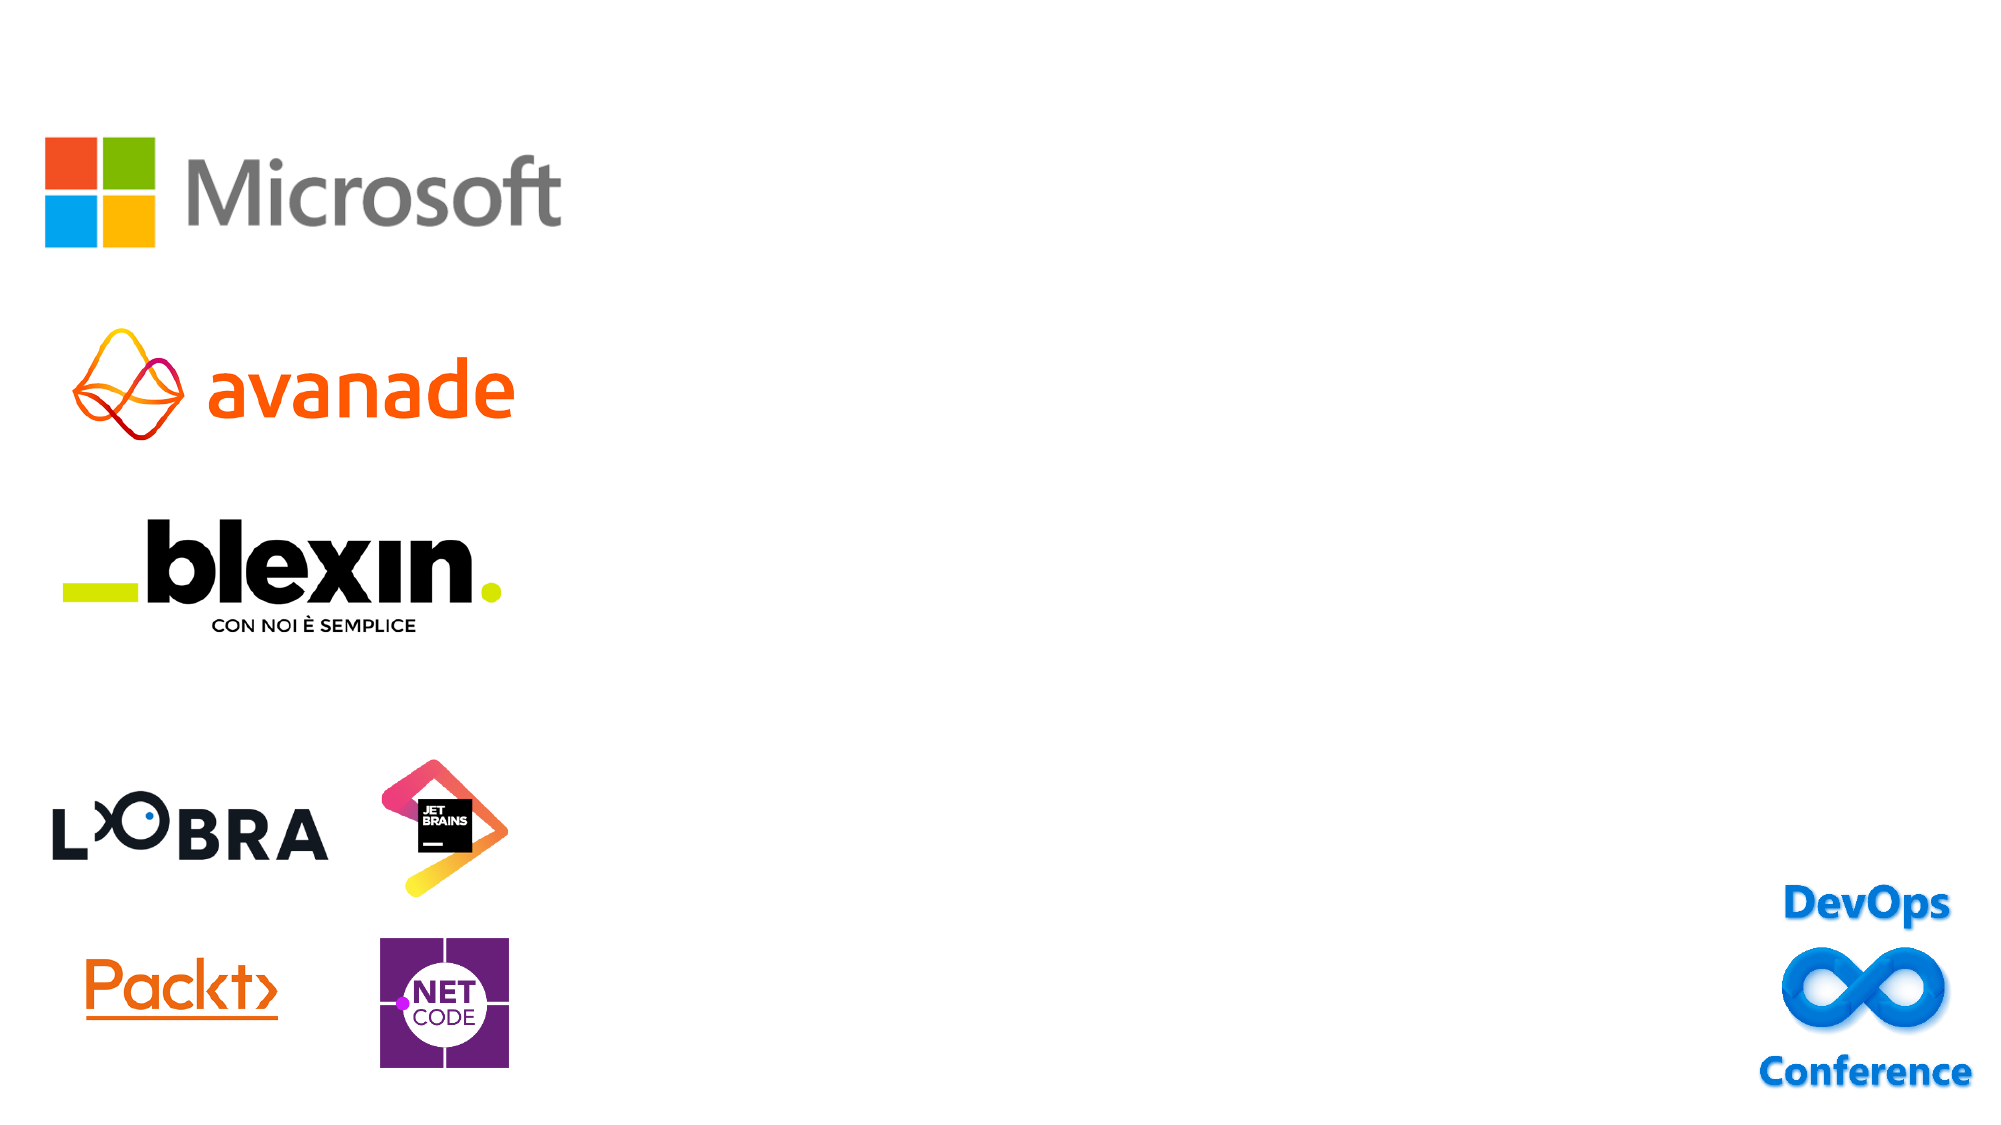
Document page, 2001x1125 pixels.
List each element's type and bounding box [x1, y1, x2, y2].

picture [380, 938, 509, 1068]
picture [38, 58, 574, 688]
picture [1751, 876, 1982, 1107]
picture [35, 732, 540, 1095]
